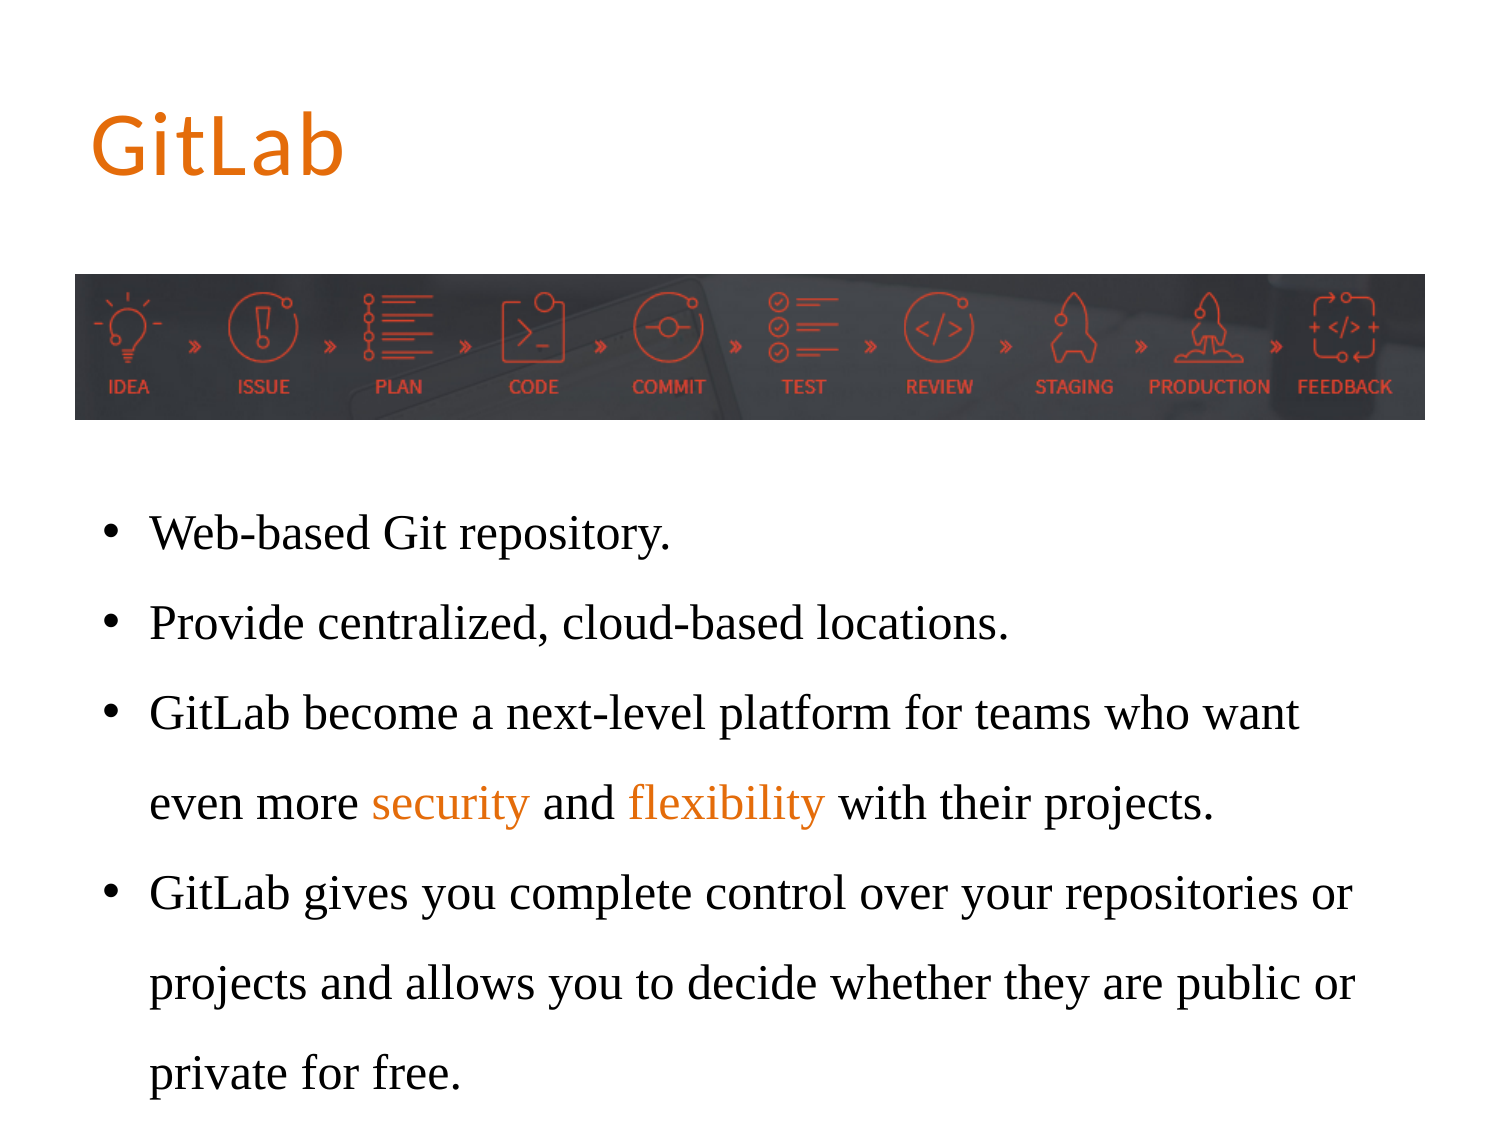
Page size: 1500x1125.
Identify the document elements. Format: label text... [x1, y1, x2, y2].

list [74, 274, 1426, 420]
text_box Web-based Git repository. Provide centralized, cloud-based locations. GitLab become a next-level platform for teams who want even more security and flexibility with their projects. GitLab gives you complete control over your repositories or projects and allows you to decide whether they are public or private for free. [87, 462, 1388, 1108]
title GitLab [75, 45, 1425, 233]
